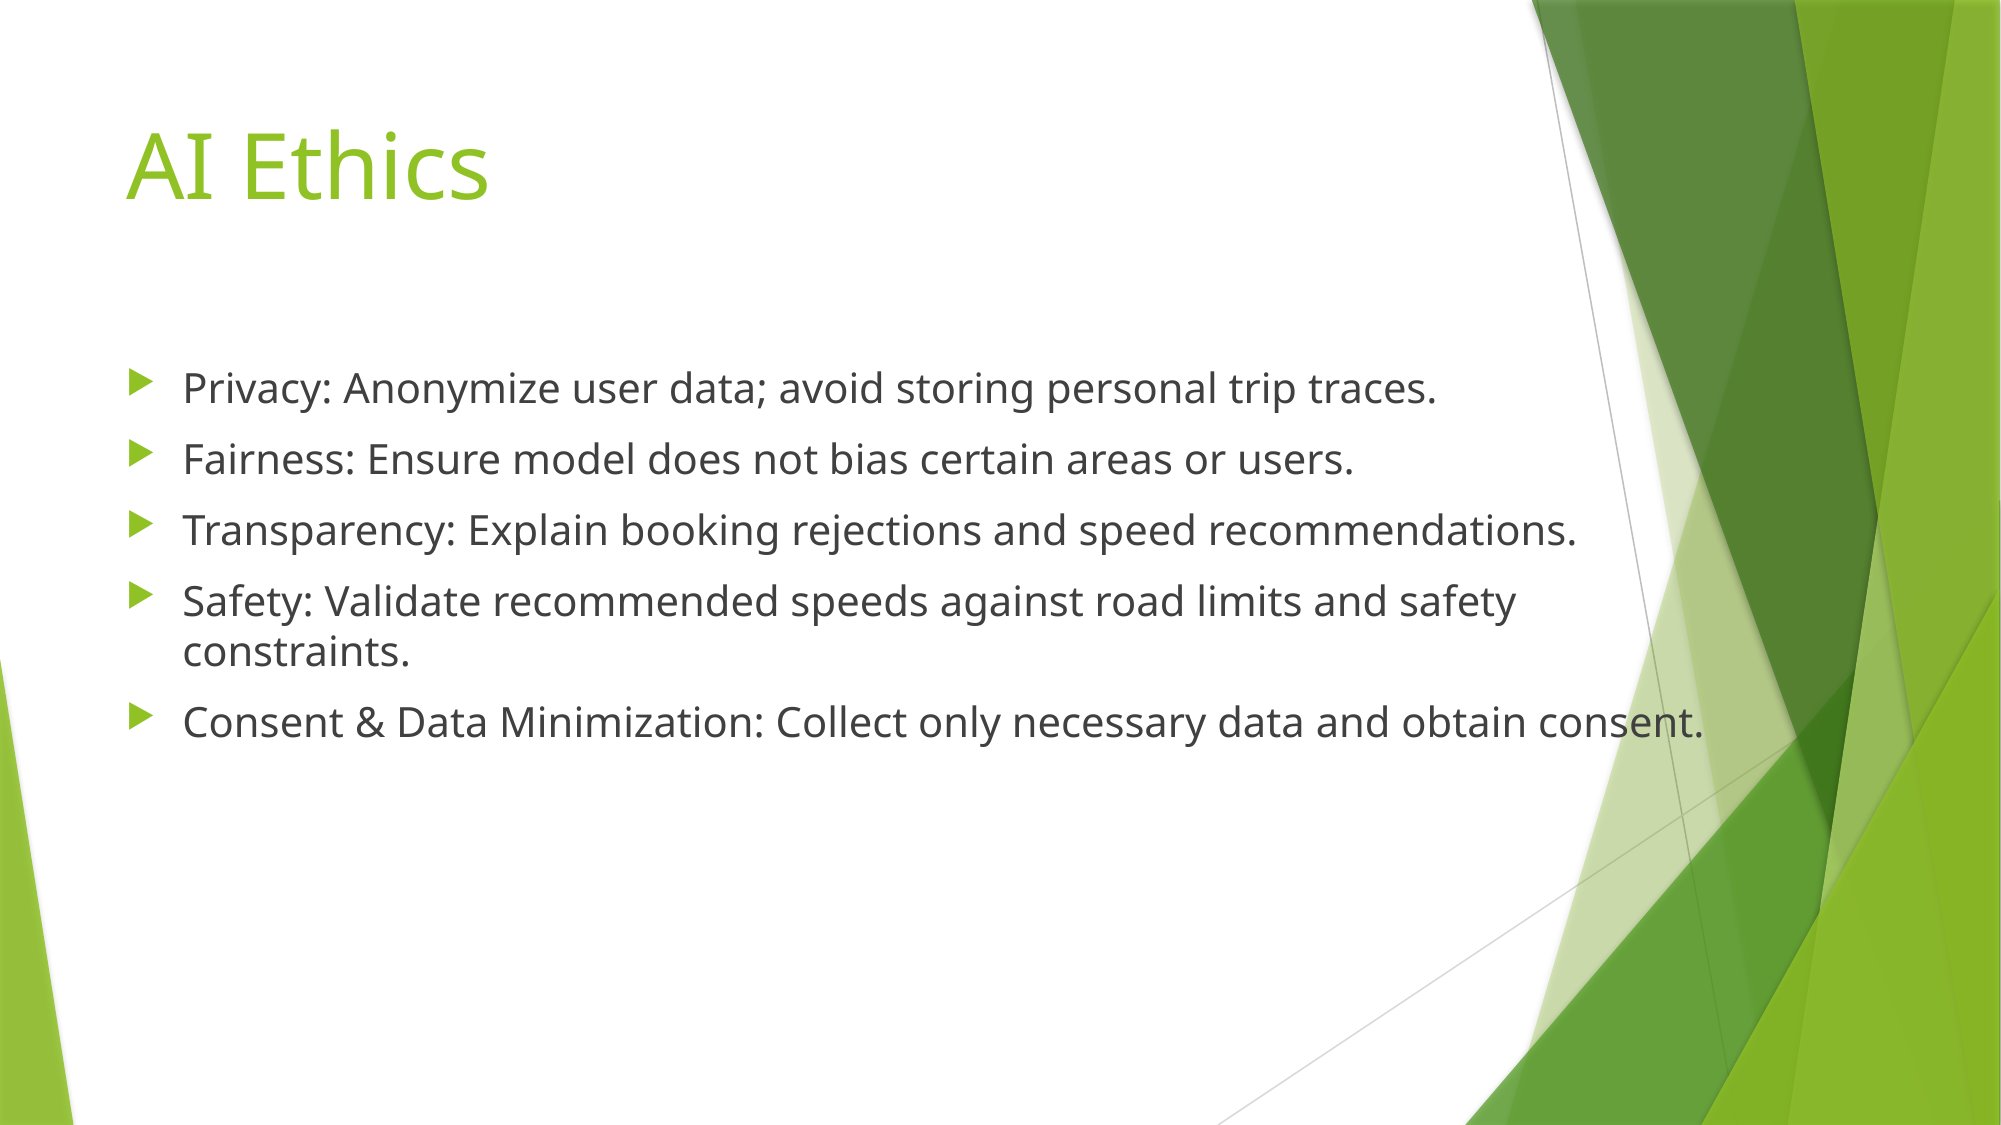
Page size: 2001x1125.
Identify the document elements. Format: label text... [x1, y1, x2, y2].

title AI Ethics [111, 99, 1522, 317]
list Privacy: Anonymize user data; avoid storing personal trip traces. Fairness: Ensure model does not bias certain areas or users. Transparency: Explain booking rejections and speed recommendations. Safety: Validate recommended speeds against road limits and safety constraints. Consent & Data Minimization: Collect only necessary data and obtain consent. [111, 354, 1744, 992]
